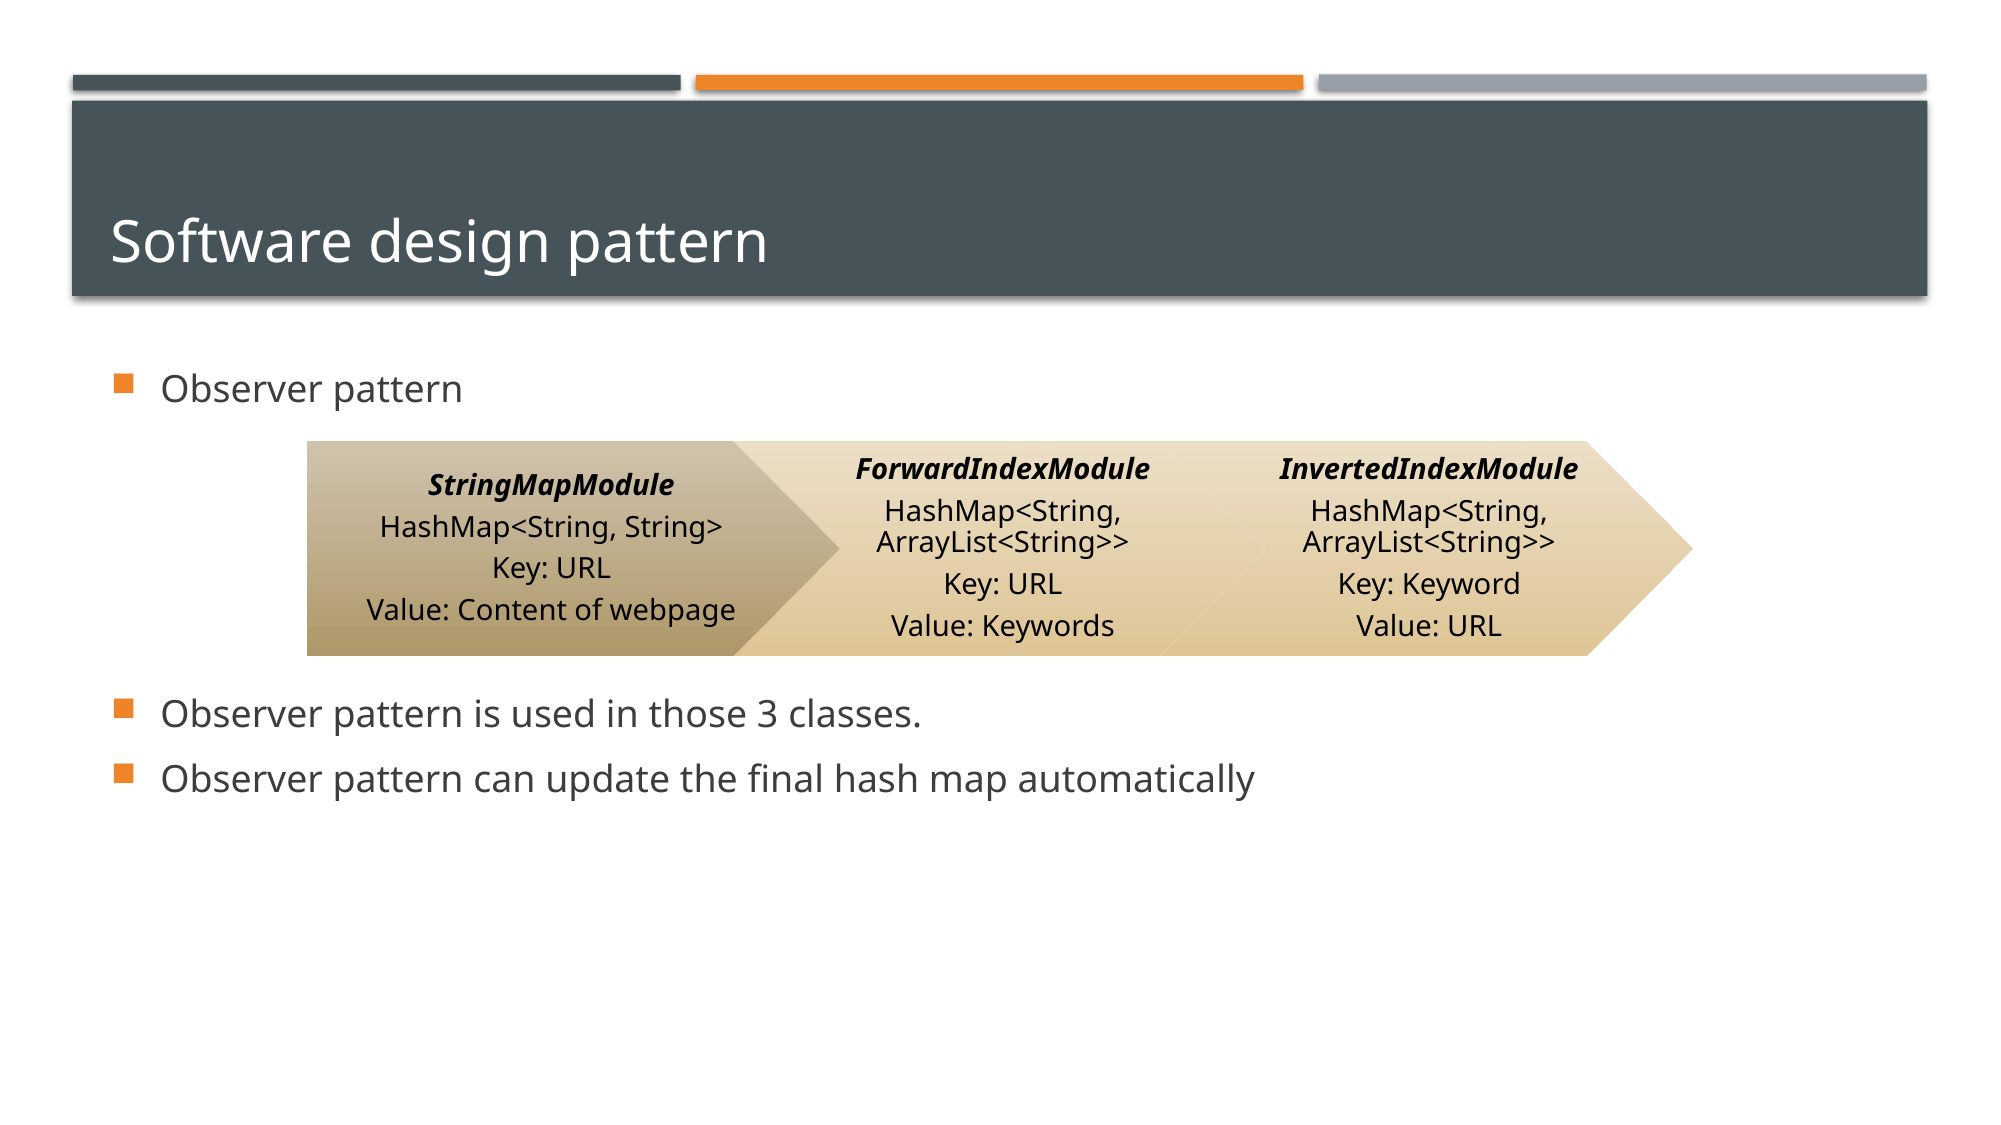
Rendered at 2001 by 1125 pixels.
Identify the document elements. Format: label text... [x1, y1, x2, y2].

title Software design pattern [95, 115, 1905, 282]
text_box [305, 305, 1694, 792]
list Observer pattern Observer pattern is used in those 3 classes. Observer pattern can update the final hash map automatically [95, 357, 1905, 962]
